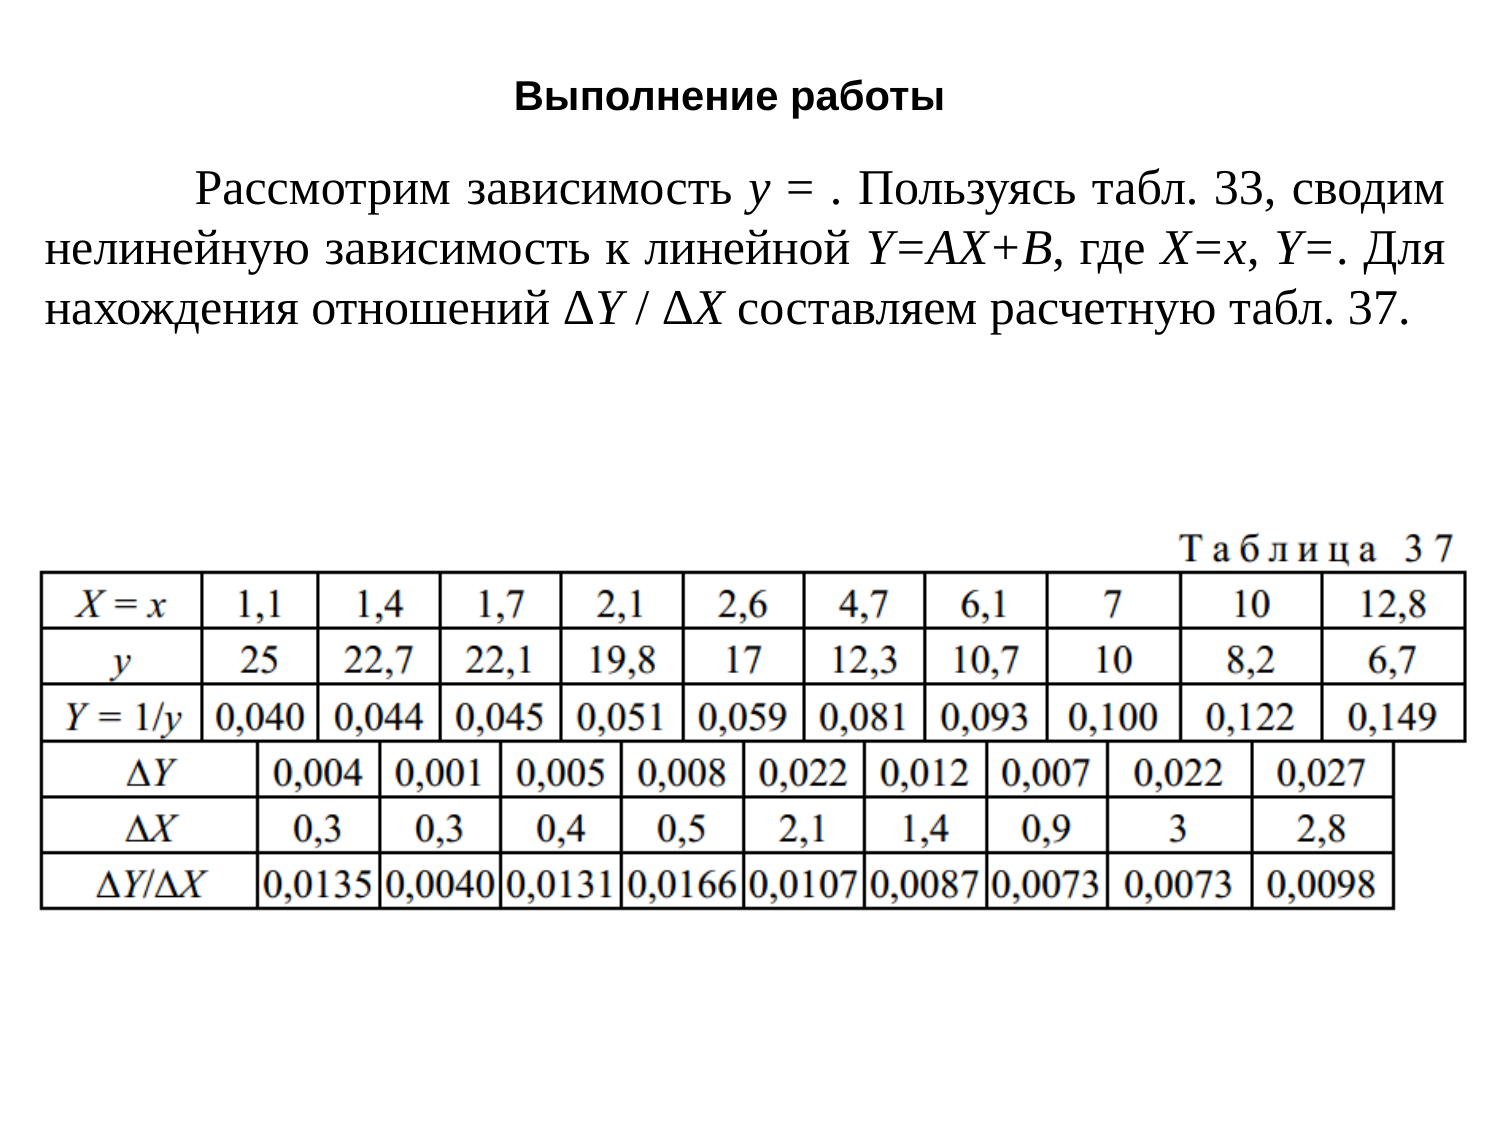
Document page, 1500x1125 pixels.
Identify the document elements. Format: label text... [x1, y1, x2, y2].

title Выполнение работы [100, 60, 1359, 127]
picture [29, 509, 1479, 931]
